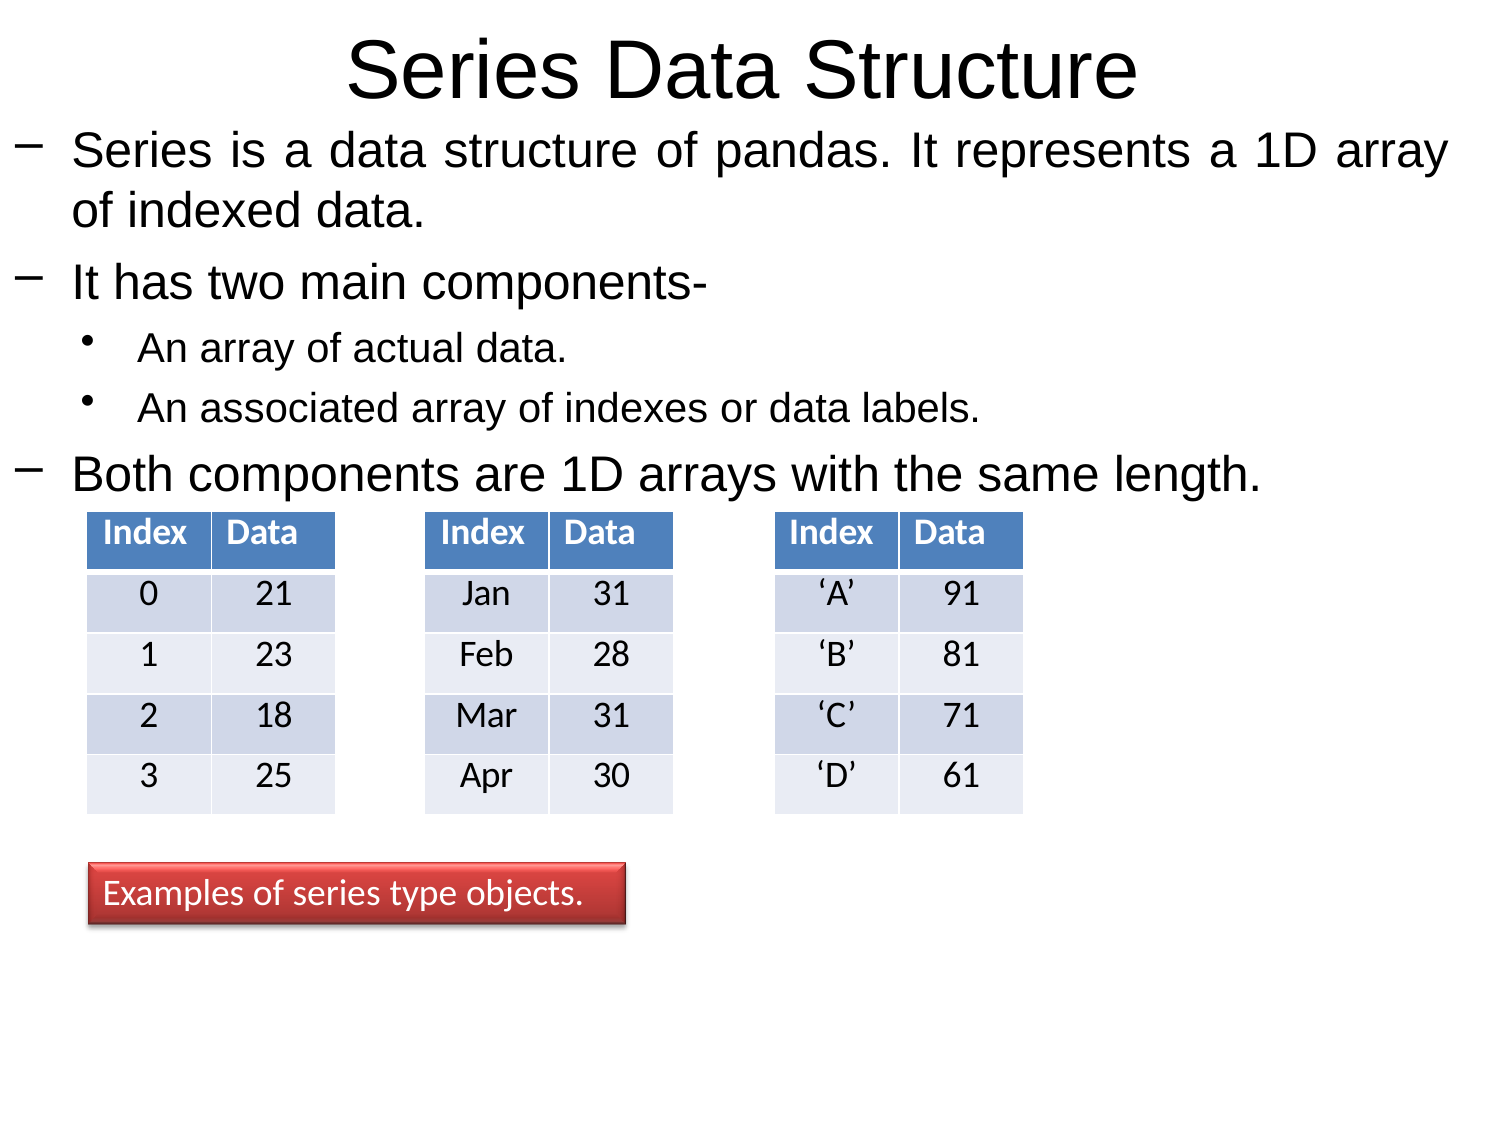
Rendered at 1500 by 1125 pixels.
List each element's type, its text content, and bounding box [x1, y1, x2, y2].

table_cell 3 [87, 755, 211, 814]
table_header Data [550, 512, 673, 569]
table_cell 31 [550, 695, 673, 754]
table_cell Mar [425, 695, 548, 754]
table_cell 61 [900, 755, 1023, 814]
table_cell 91 [900, 575, 1023, 632]
table_header Index [425, 512, 548, 569]
table_cell 1 [87, 634, 211, 693]
table_cell Jan [425, 575, 548, 632]
table_cell ‘A’ [775, 575, 898, 632]
title Series Data Structure [343, 13, 1144, 115]
table_header Data [212, 512, 335, 569]
table_cell 71 [900, 695, 1023, 754]
table_cell ‘B’ [775, 634, 898, 693]
table_header Index [775, 512, 898, 569]
table_cell Apr [425, 755, 548, 814]
table_cell 2 [87, 695, 211, 754]
table_cell ‘C’ [775, 695, 898, 754]
table_cell 21 [212, 575, 335, 632]
picture [82, 860, 631, 934]
table_header Index [87, 512, 211, 569]
table_cell 30 [550, 755, 673, 814]
table_cell Feb [425, 634, 548, 693]
table_cell 31 [550, 575, 673, 632]
table_header Data [900, 512, 1023, 569]
table_cell 0 [87, 575, 211, 632]
table_cell 28 [550, 634, 673, 693]
table_cell 81 [900, 634, 1023, 693]
table_cell ‘D’ [775, 755, 898, 814]
table_cell 23 [212, 634, 335, 693]
text_box Series is a data structure of pandas. It represents a 1D array of indexed data. It has two main components- An array of actual data. An associated array of indexes or data labels. Both components are 1D arrays with the same length. [12, 115, 1463, 502]
table_cell 18 [212, 695, 335, 754]
table_cell 25 [212, 755, 335, 814]
